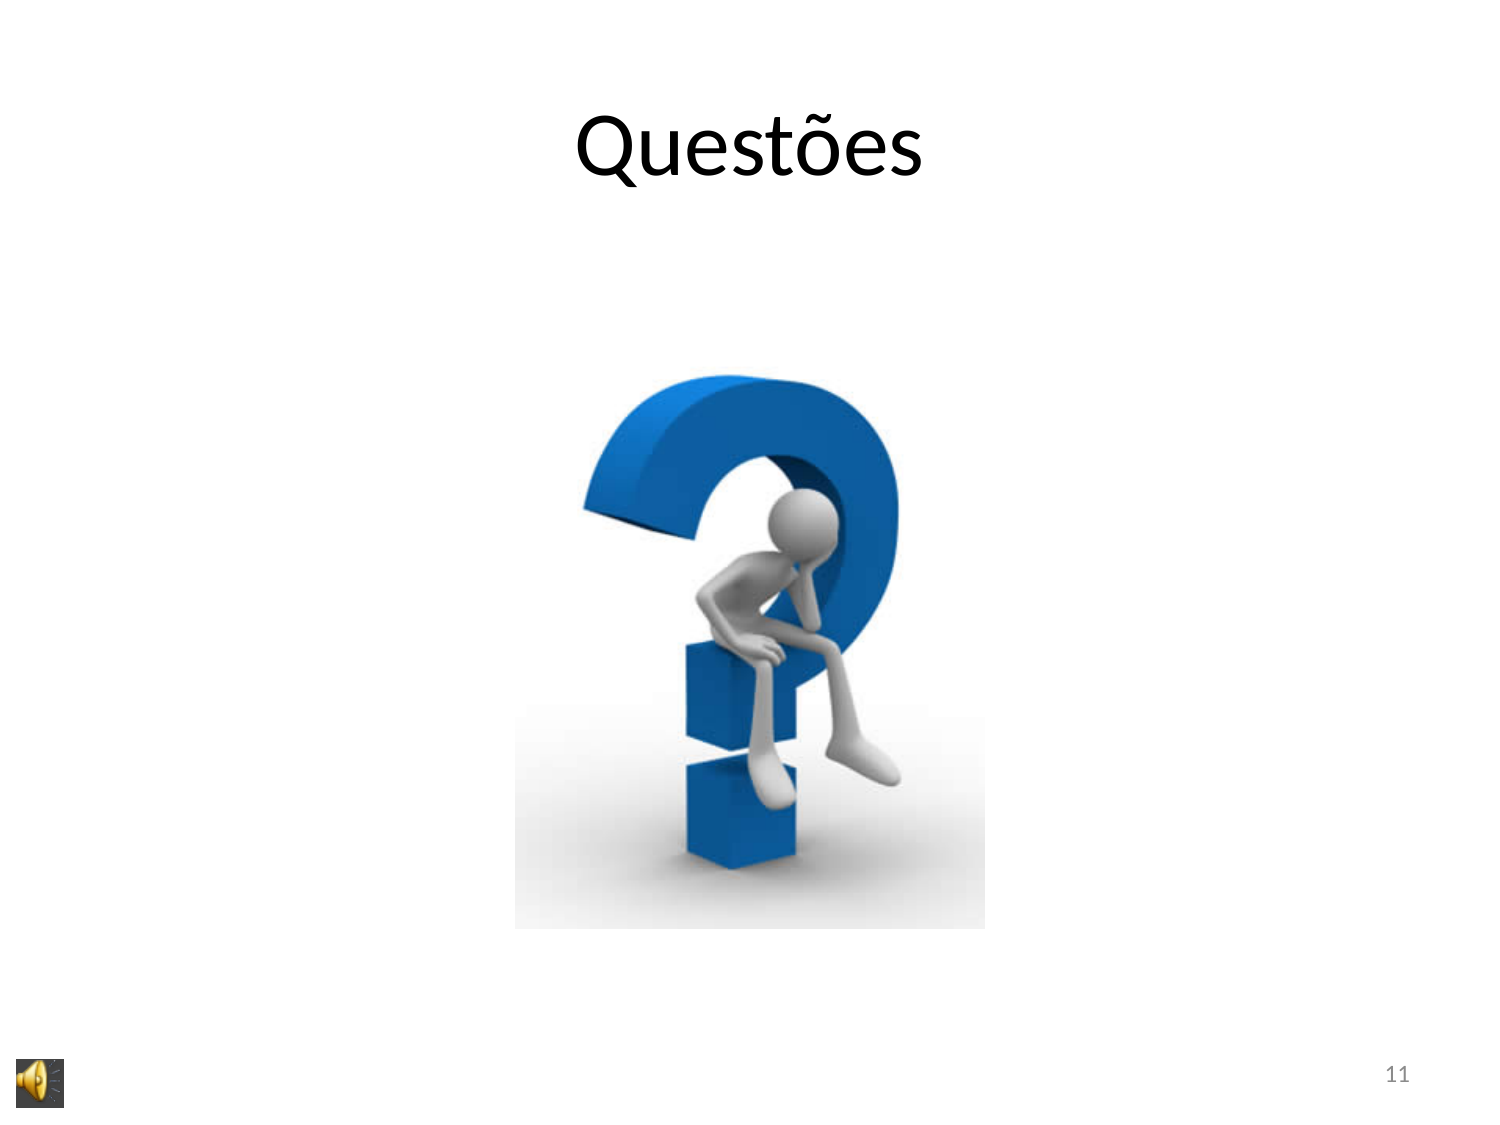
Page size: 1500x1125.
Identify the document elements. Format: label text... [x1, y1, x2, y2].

picture [14, 1058, 66, 1109]
picture [515, 342, 985, 929]
title Questões [75, 45, 1425, 233]
slide_number 11 [1074, 1042, 1425, 1103]
